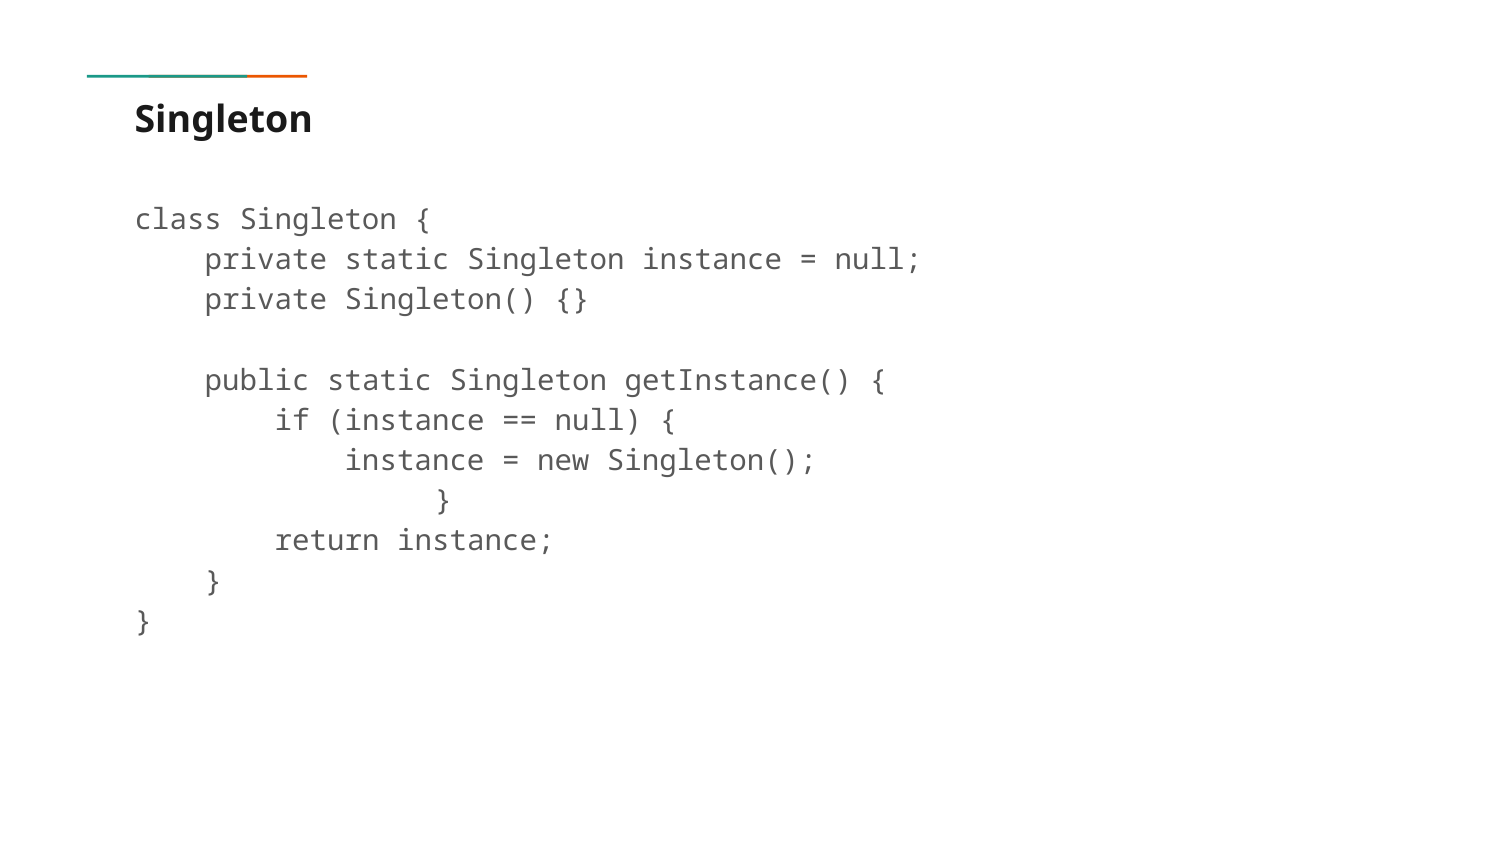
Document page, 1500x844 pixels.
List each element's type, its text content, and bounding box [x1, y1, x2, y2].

title Singleton [119, 80, 1381, 145]
list class Singleton { private static Singleton instance = null; private Singleton() {} public static Singleton getInstance() { if (instance == null) { instance = new Singleton(); } return instance; } } [119, 145, 1381, 746]
